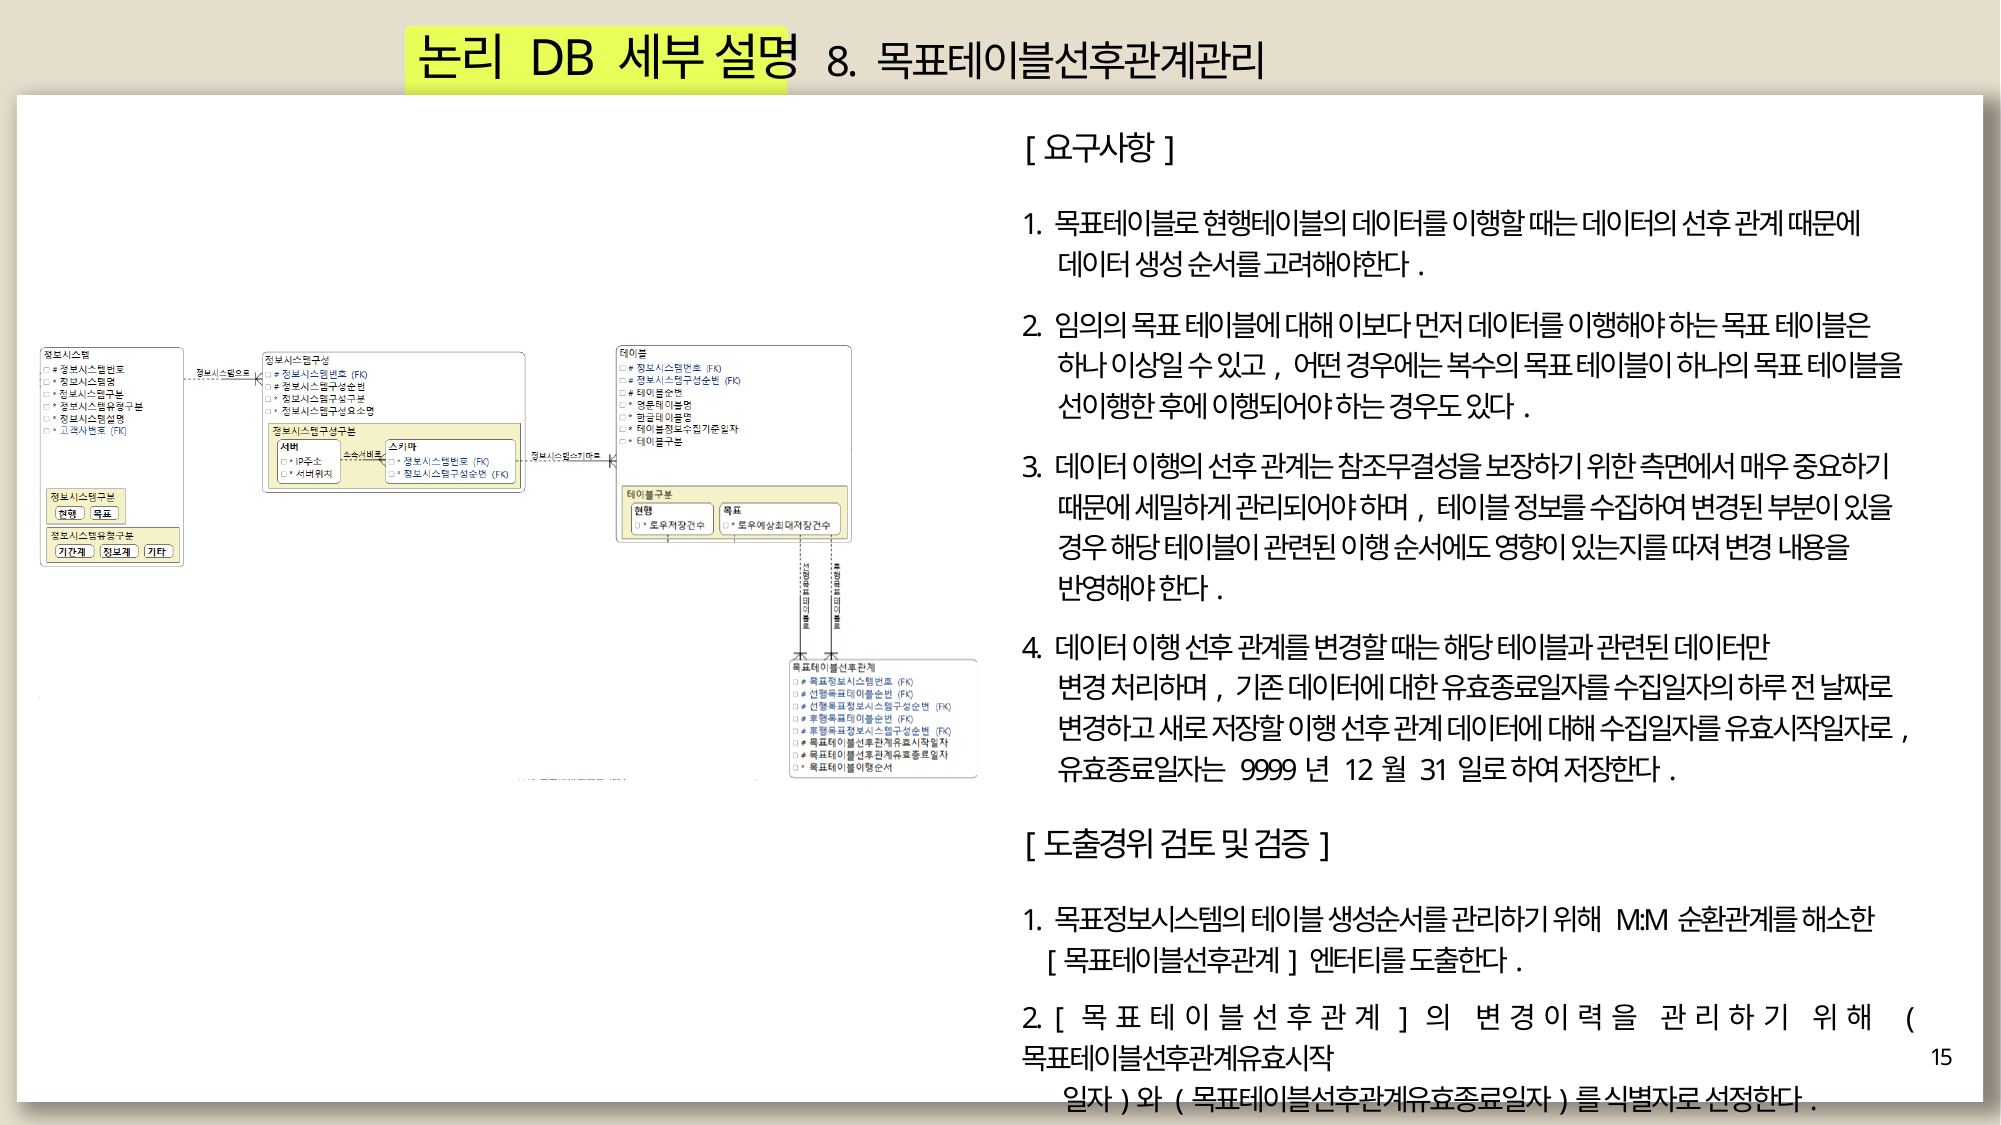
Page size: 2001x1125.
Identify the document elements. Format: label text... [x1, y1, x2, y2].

text_box 8. 목표테이블선후관계관리 [811, 36, 1819, 93]
text_box 1. 목표정보시스템의 테이블 생성순서를 관리하기 위해 M:M순환관계를 해소한 [목표테이블선후관계] 엔터티를 도출한다. [1007, 888, 1937, 985]
text_box 2. 임의의 목표 테이블에 대해 이보다 먼저 데이터를 이행해야 하는 목표 테이블은 하나 이상일 수 있고, 어떤 경우에는 복수의 목표 테이블이 하나의 목표 테이블을 선이행한 후에 이행되어야 하는 경우도 있다. [1007, 294, 1937, 431]
text_box 1. 목표테이블로 현행테이블의 데이터를 이행할 때는 데이터의 선후 관계 때문에 데이터 생성 순서를 고려해야한다. [1007, 192, 1937, 289]
text_box [도출경위 검토 및 검증] [1010, 814, 1820, 871]
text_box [39, 345, 978, 780]
text_box 3. 데이터 이행의 선후 관계는 참조무결성을 보장하기 위한 측면에서 매우 중요하기 때문에 세밀하게 관리되어야 하며, 테이블 정보를 수집하여 변경된 부분이 있을 경우 해당 테이블이 관련된 이행 순서에도 영향이 있는지를 따져 변경 내용을 반영해야 한다. [1007, 435, 1937, 613]
text_box 4. 데이터 이행 선후 관계를 변경할 때는 해당 테이블과 관련된 데이터만 변경 처리하며, 기존 데이터에 대한 유효종료일자를 수집일자의 하루 전 날짜로 변경하고 새로 저장할 이행 선후 관계 데이터에 대해 수집일자를 유효시작일자로, 유효종료일자는 9999년 12월 31일로 하여 저장한다. [1007, 616, 1937, 794]
text_box [요구사항] [1010, 119, 1820, 175]
text_box 2. [목표테이블선후관계]의 변경이력을 관리하기 위해 (목표테이블선후관계유효시작 일자)와 (목표테이블선후관계유효종료일자)를 식별자로 선정한다. [1007, 986, 1937, 1124]
